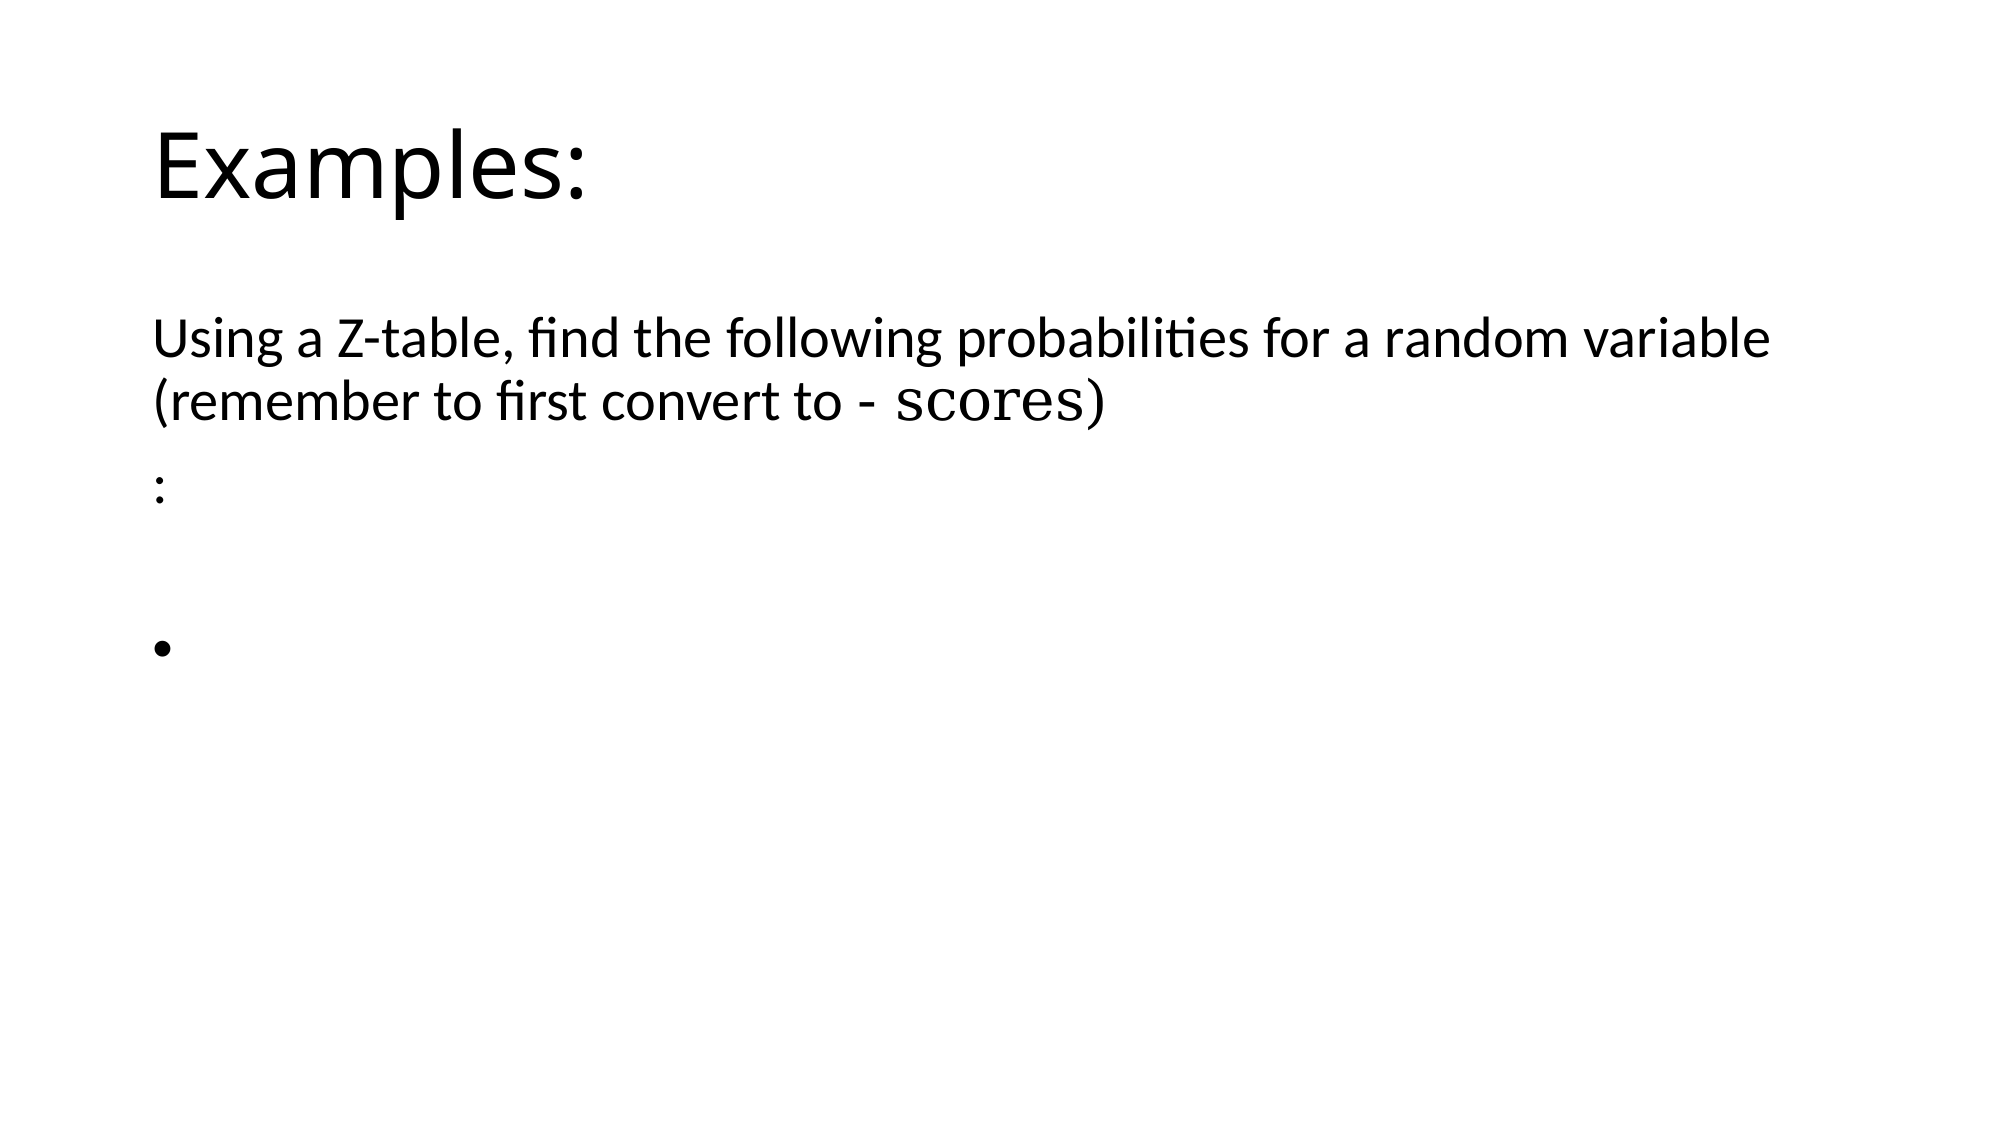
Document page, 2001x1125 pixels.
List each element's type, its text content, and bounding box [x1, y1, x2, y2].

title Examples: [137, 59, 1863, 278]
